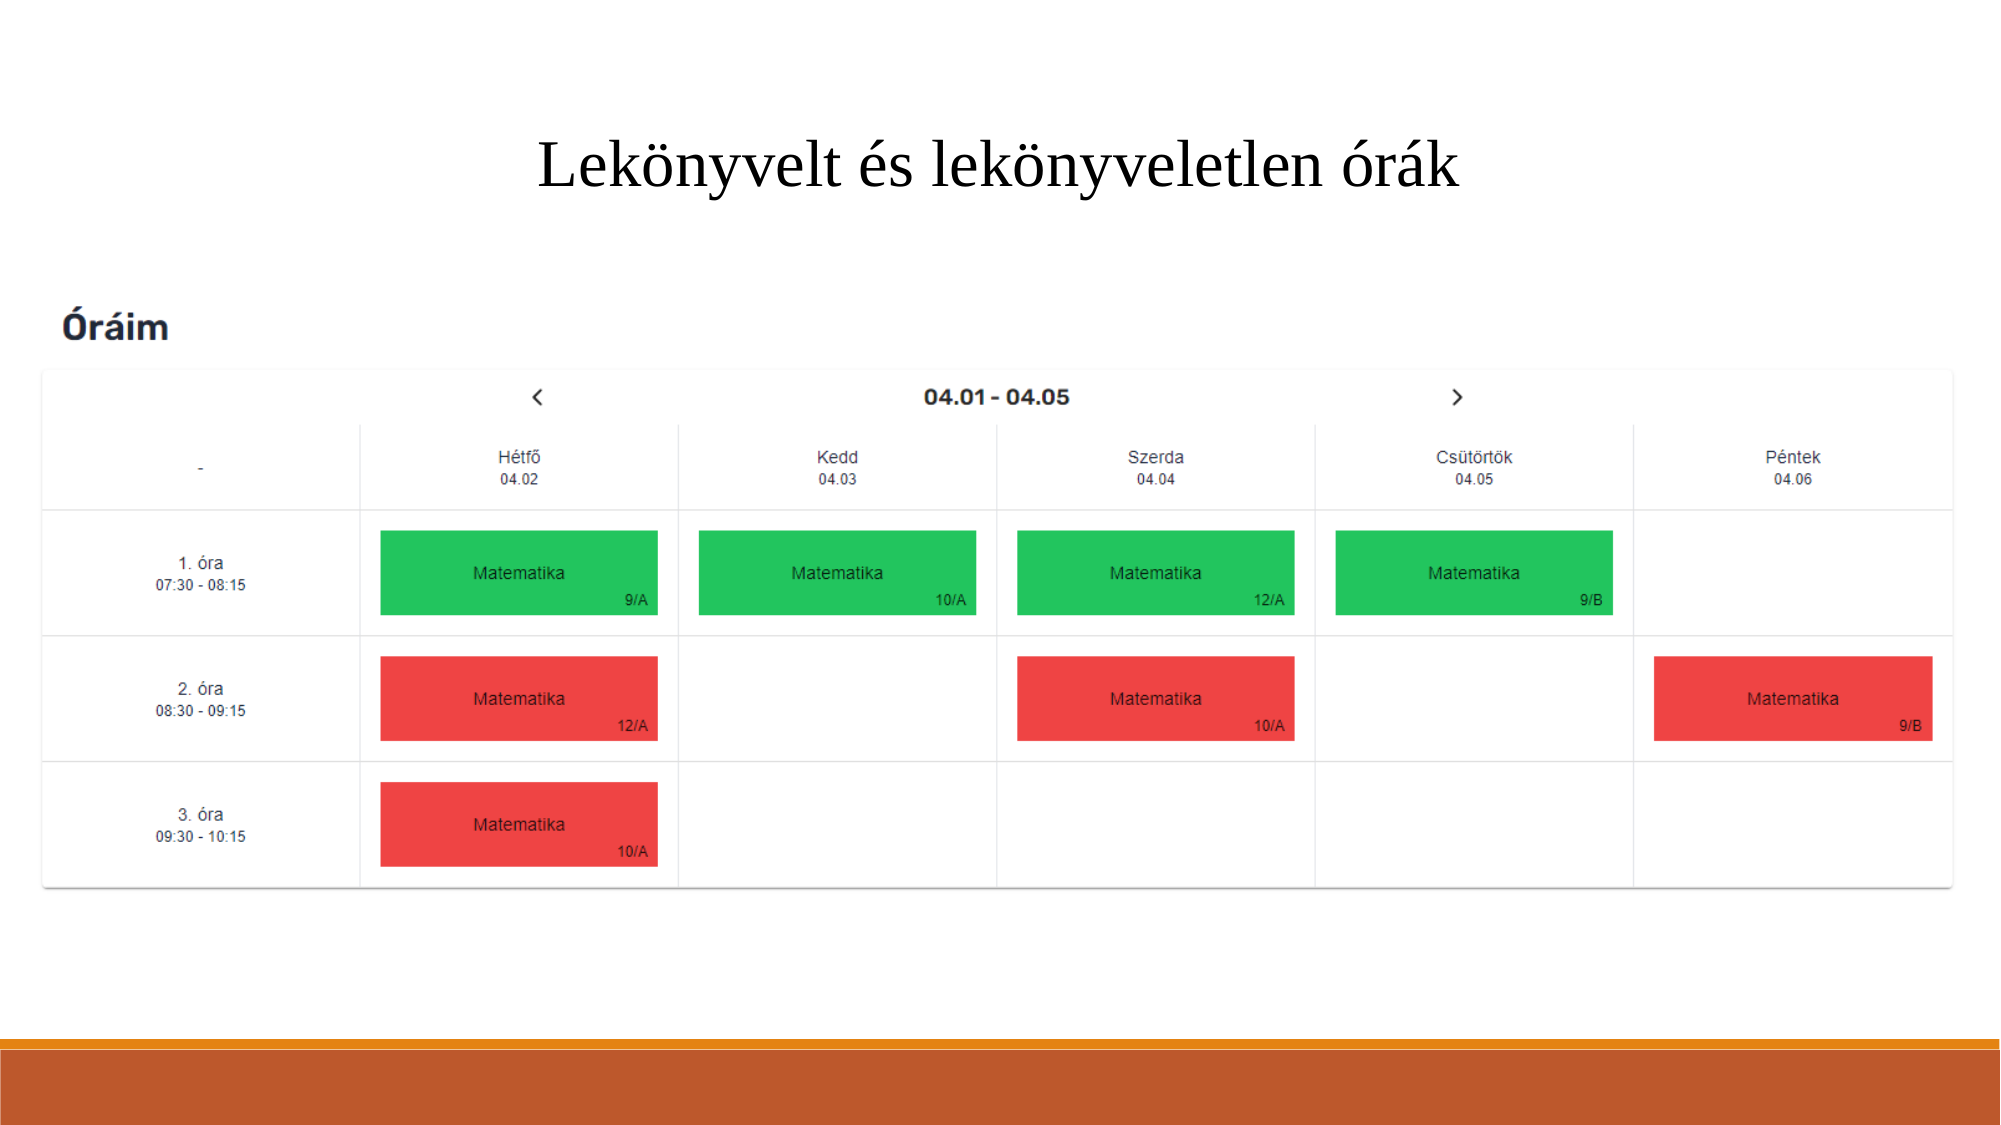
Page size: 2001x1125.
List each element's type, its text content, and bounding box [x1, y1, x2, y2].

picture [19, 294, 1980, 904]
text_box Lekönyvelt és lekönyveletlen órák [523, 112, 1477, 208]
